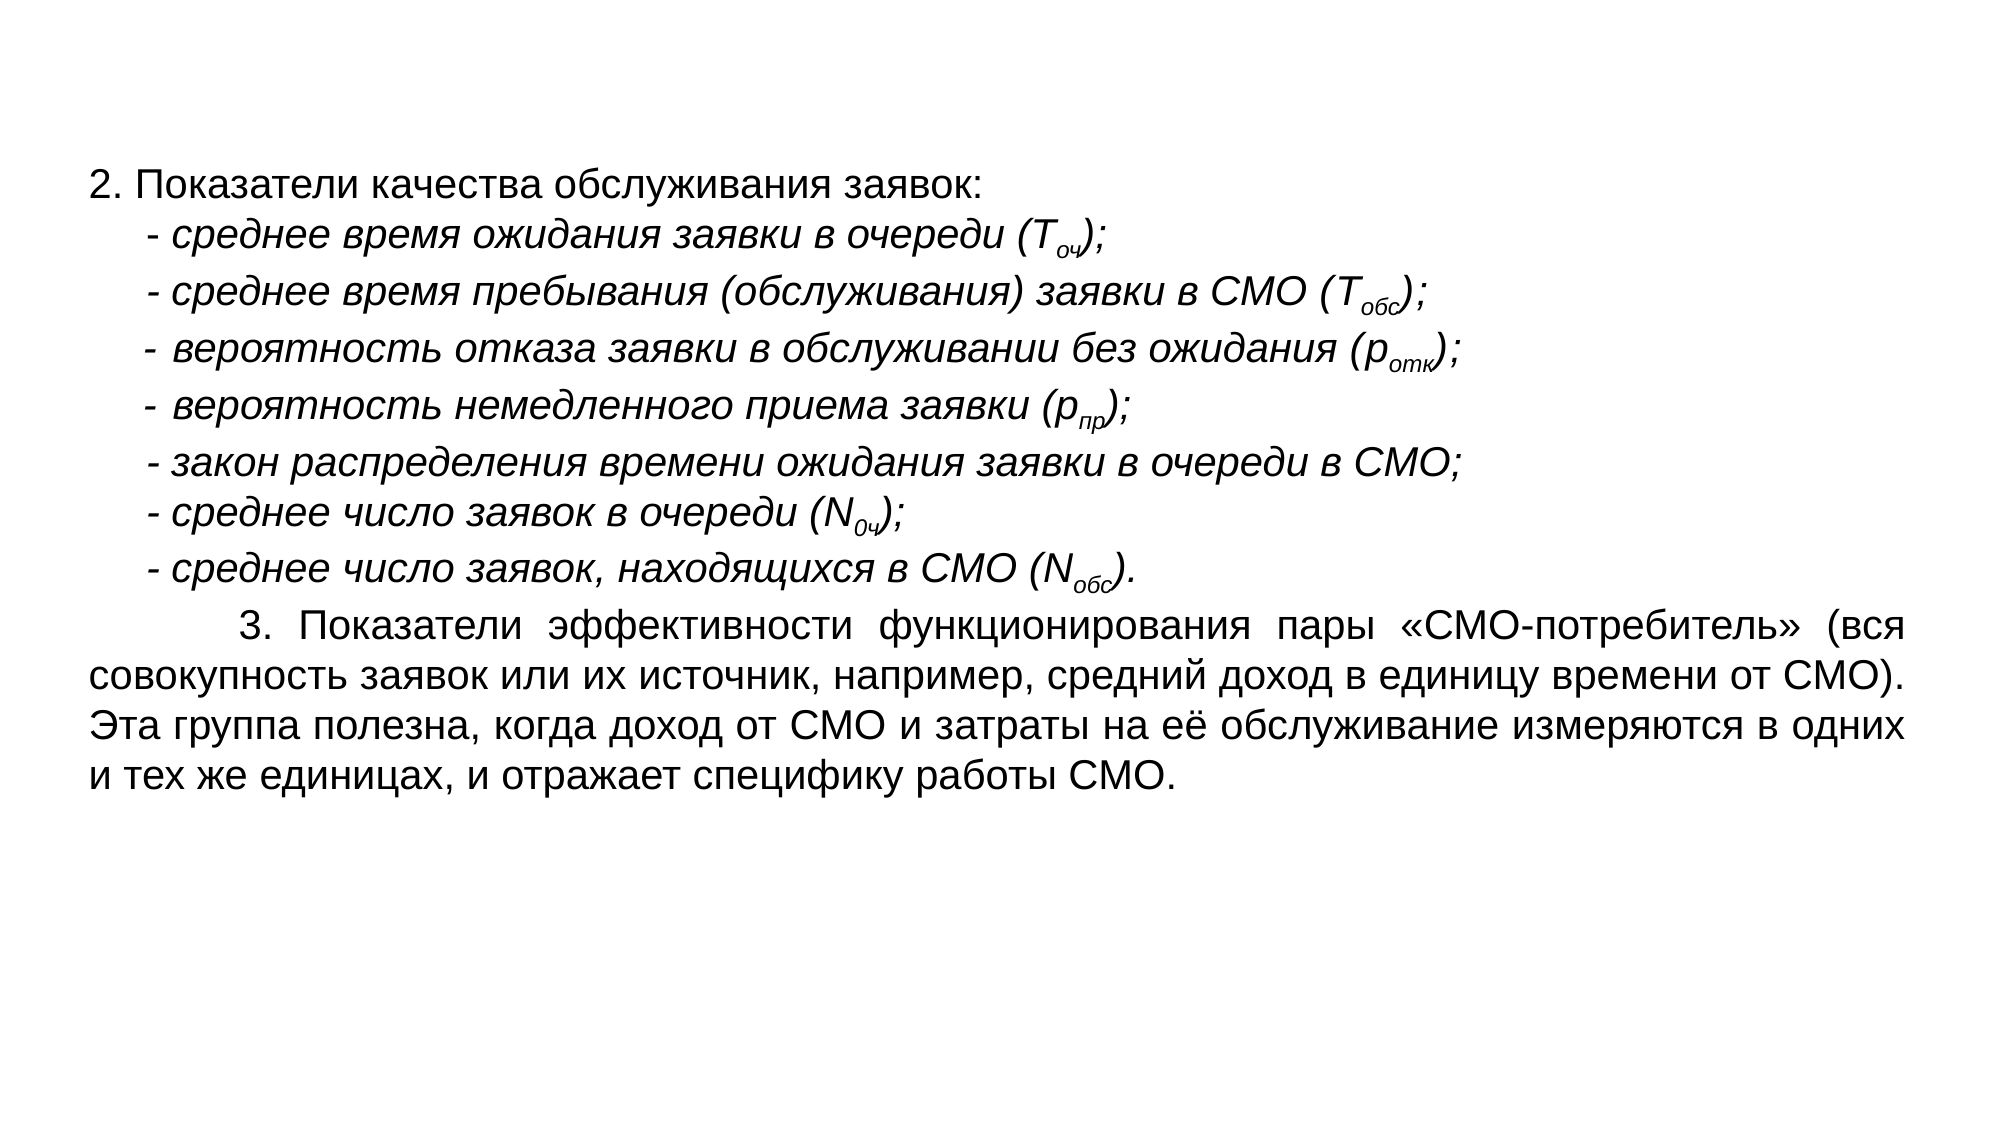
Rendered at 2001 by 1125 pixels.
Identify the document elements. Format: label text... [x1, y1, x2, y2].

text_box 2. Показатели качества обслуживания заявок: - среднее время ожидания заявки в очереди (Точ); - среднее время пребывания (обслуживания) заявки в СМО (Tобс); - вероятность отказа заявки в обслуживании без ожидания (pотк); - вероятность немедленного приема заявки (pпр); - закон распределения времени ожидания заявки в очереди в СМО; - среднее число заявок в очереди (N0ч); - среднее число заявок, находящихся в СМО (Nобс). 3. Показатели эффективности функционирования пары «СМО-потребитель» (вся совокупность заявок или их источник, например, средний доход в единицу времени от СМО). Эта группа полезна, когда доход от СМО и затраты на её обслуживание измеряются в одних и тех же единицах, и отражает специфику работы СМО. [73, 149, 1921, 806]
